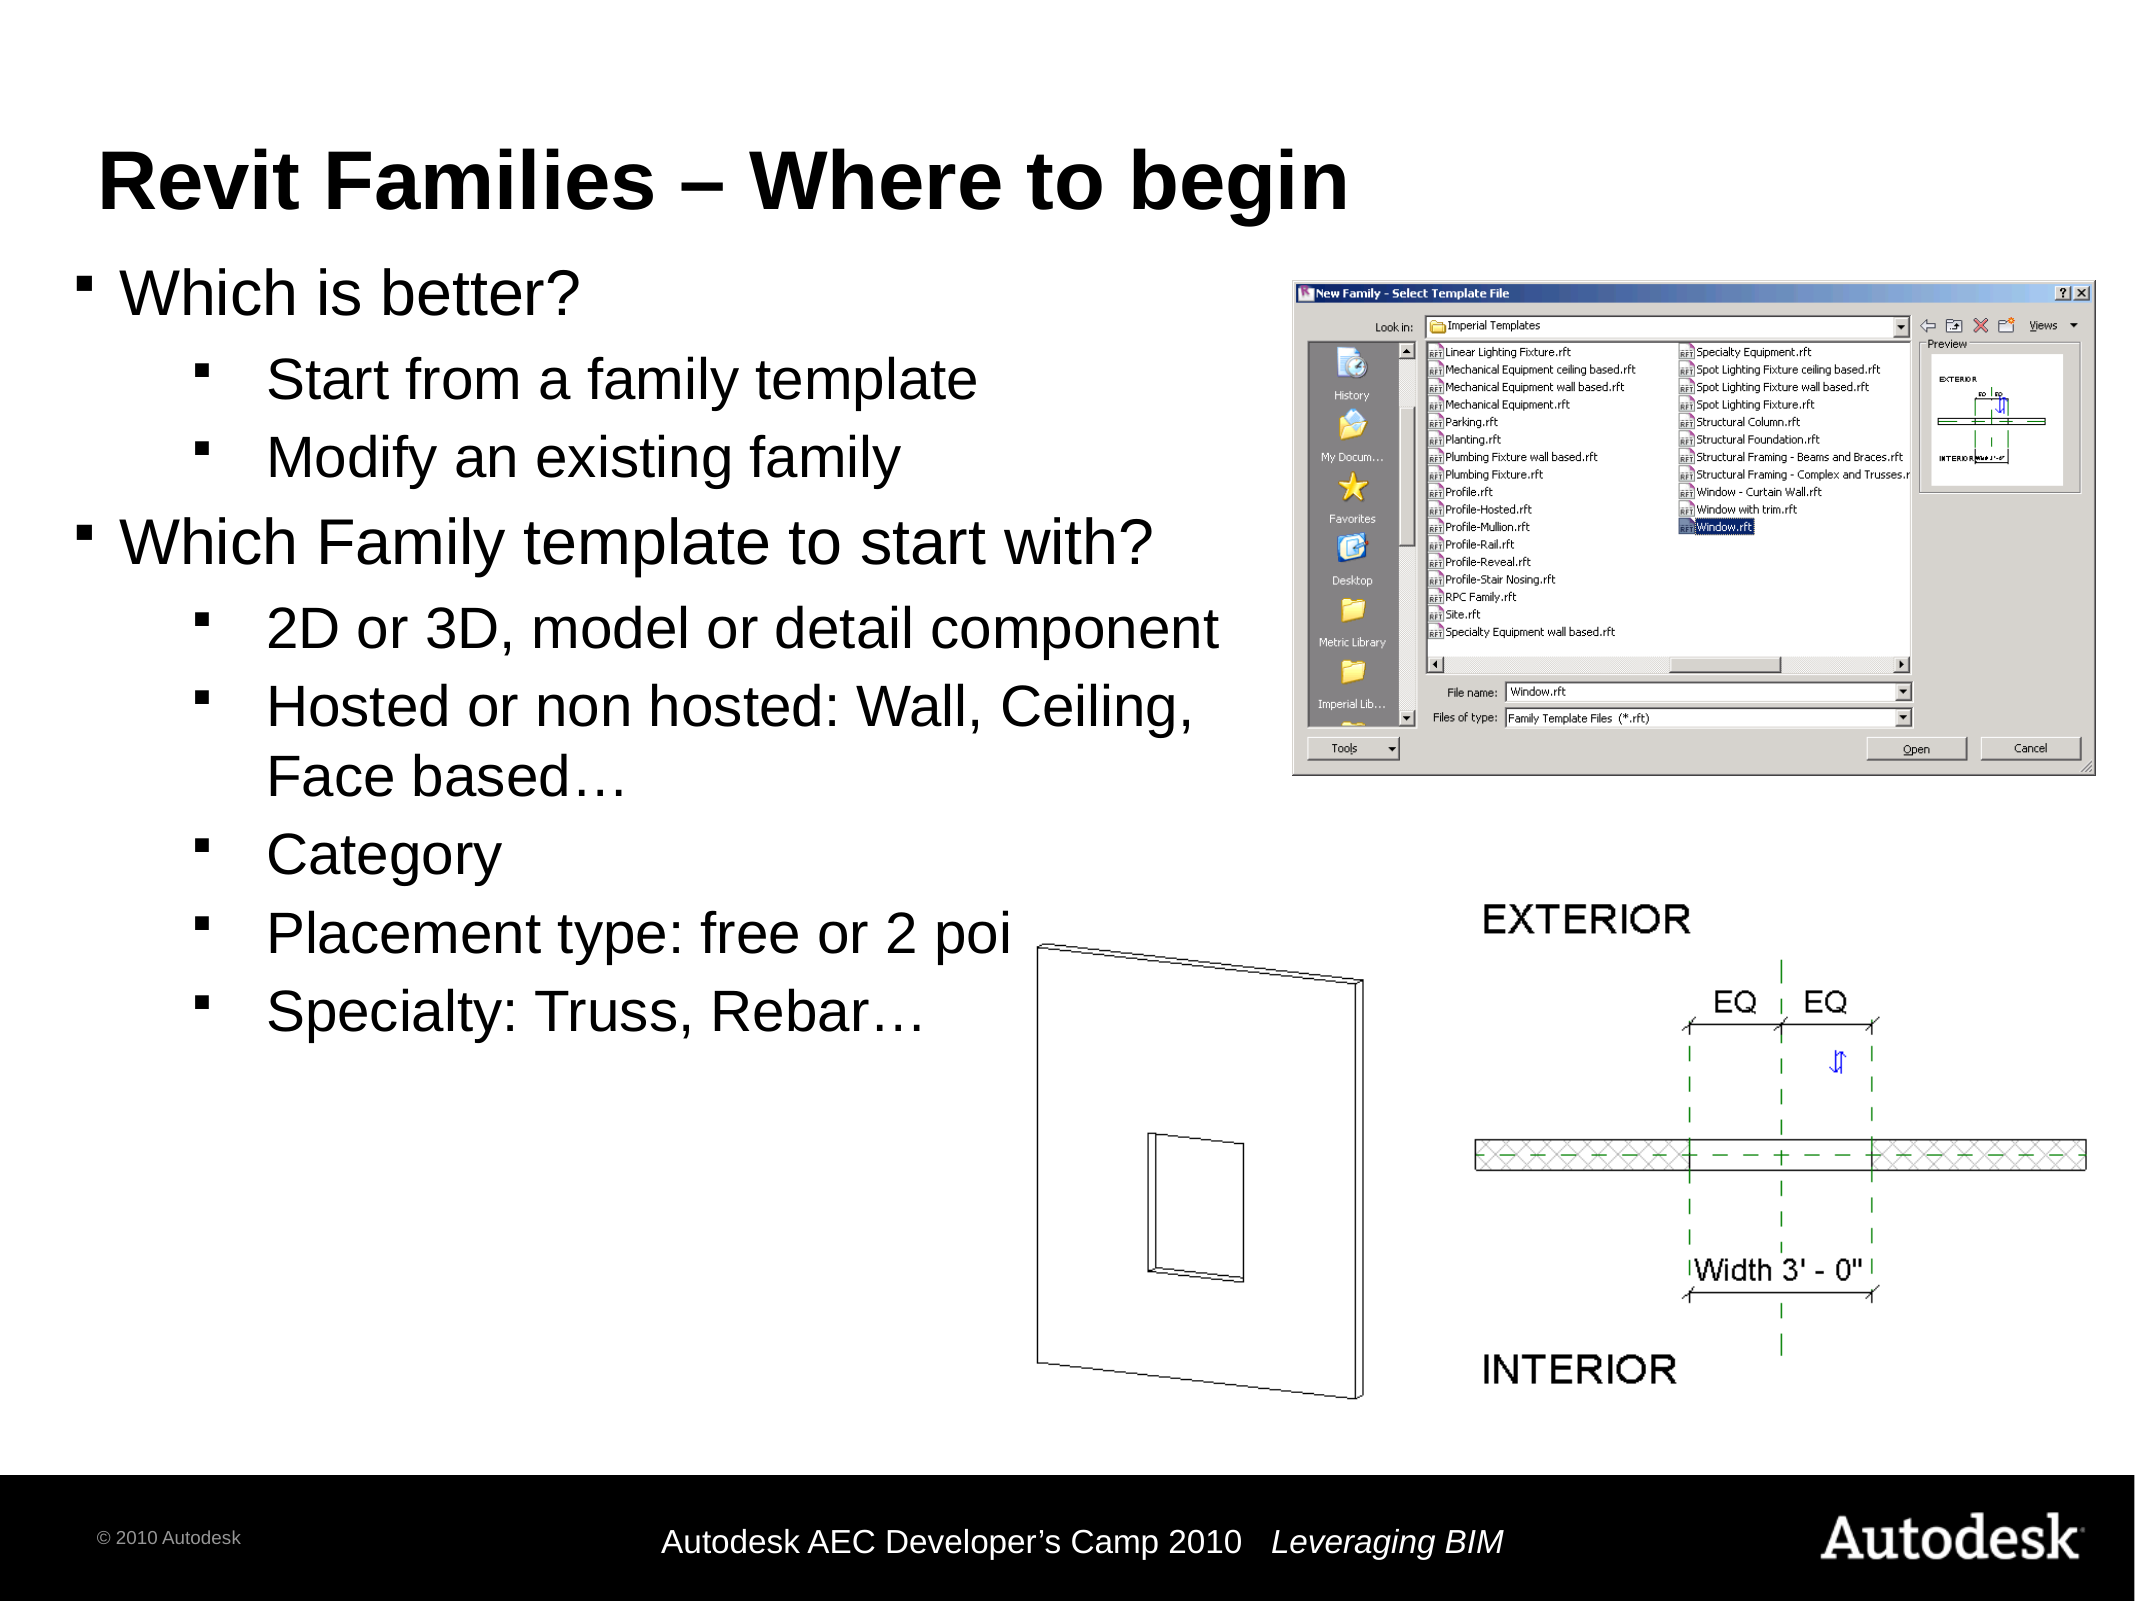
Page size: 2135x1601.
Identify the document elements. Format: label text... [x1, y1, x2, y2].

list Which is better? Start from a family template Modify an existing family Which Family template to start with? 2D or 3D, model or detail component Hosted or non hosted: Wall, Ceiling, Face based… Category Placement type: free or 2 point Specialty: Truss, Rebar… [72, 250, 1268, 1289]
picture [0, 1475, 2135, 1601]
picture [1454, 878, 2105, 1413]
title Revit Families – Where to begin [96, 59, 2028, 293]
picture [1009, 912, 1393, 1426]
picture [1291, 280, 2096, 776]
